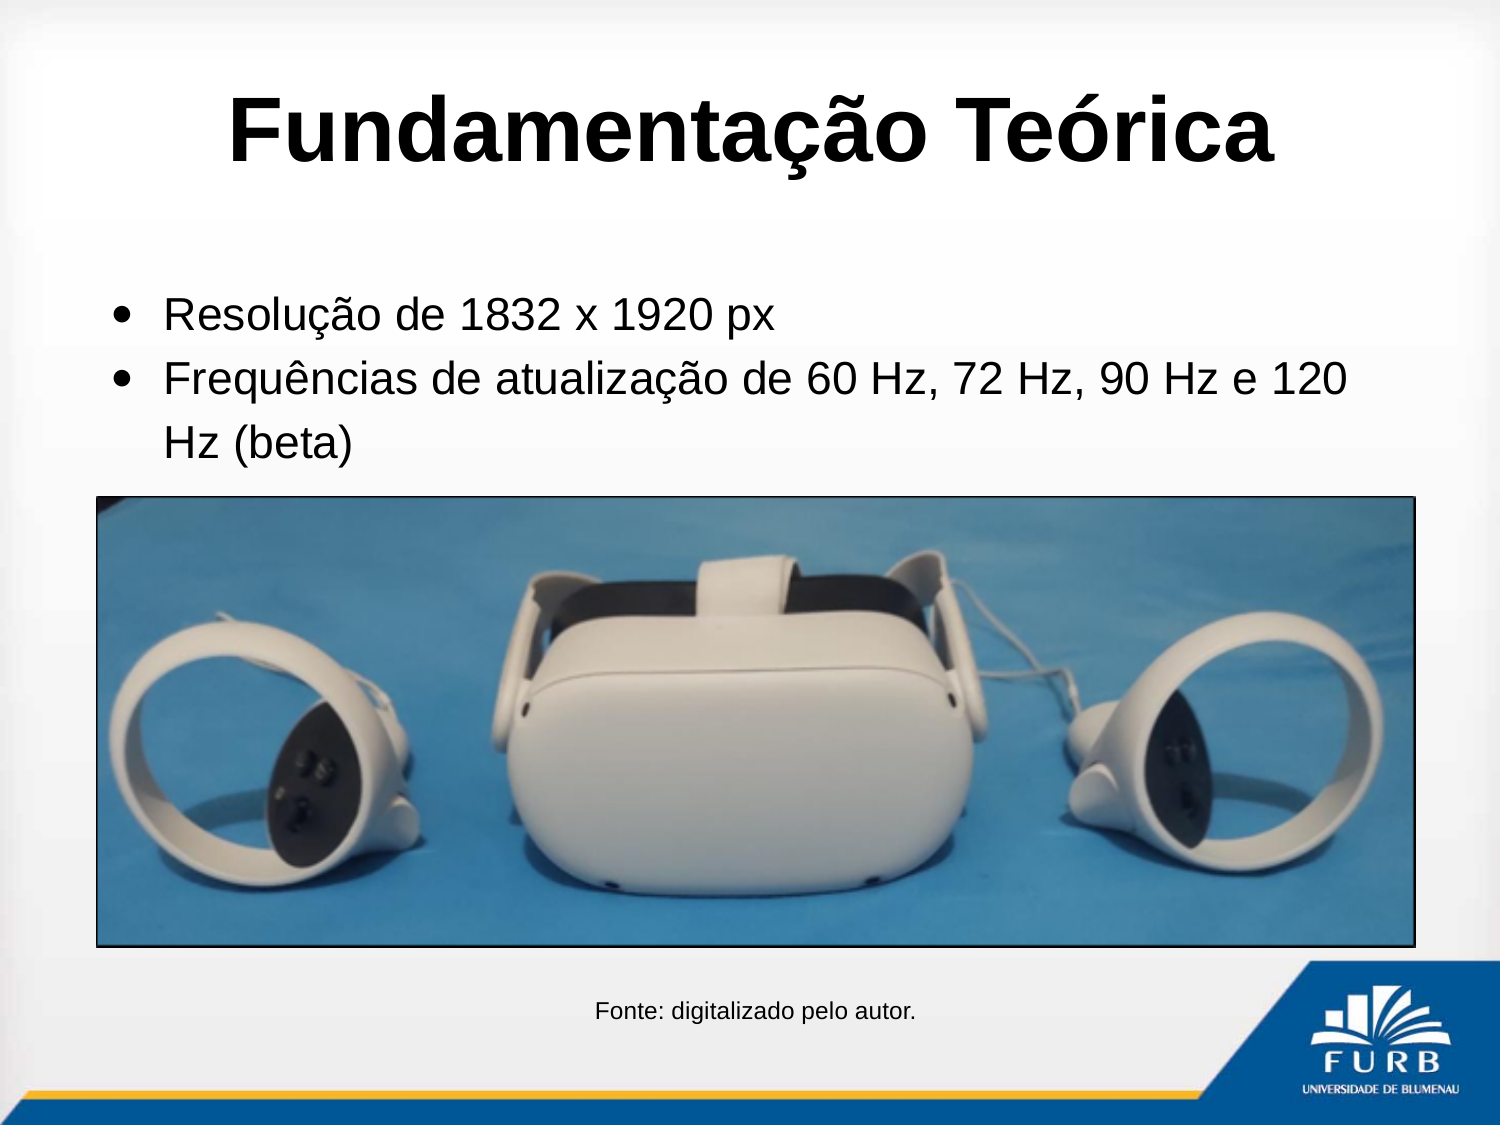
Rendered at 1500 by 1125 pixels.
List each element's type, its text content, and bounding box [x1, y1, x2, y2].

title Fundamentação Teórica [76, 30, 1427, 219]
picture [0, 0, 1500, 1125]
list Resolução de 1832 x 1920 px Frequências de atualização de 60 Hz, 72 Hz, 90 Hz e 120 Hz (beta) Fonte: digitalizado pelo autor. [80, 268, 1431, 1037]
